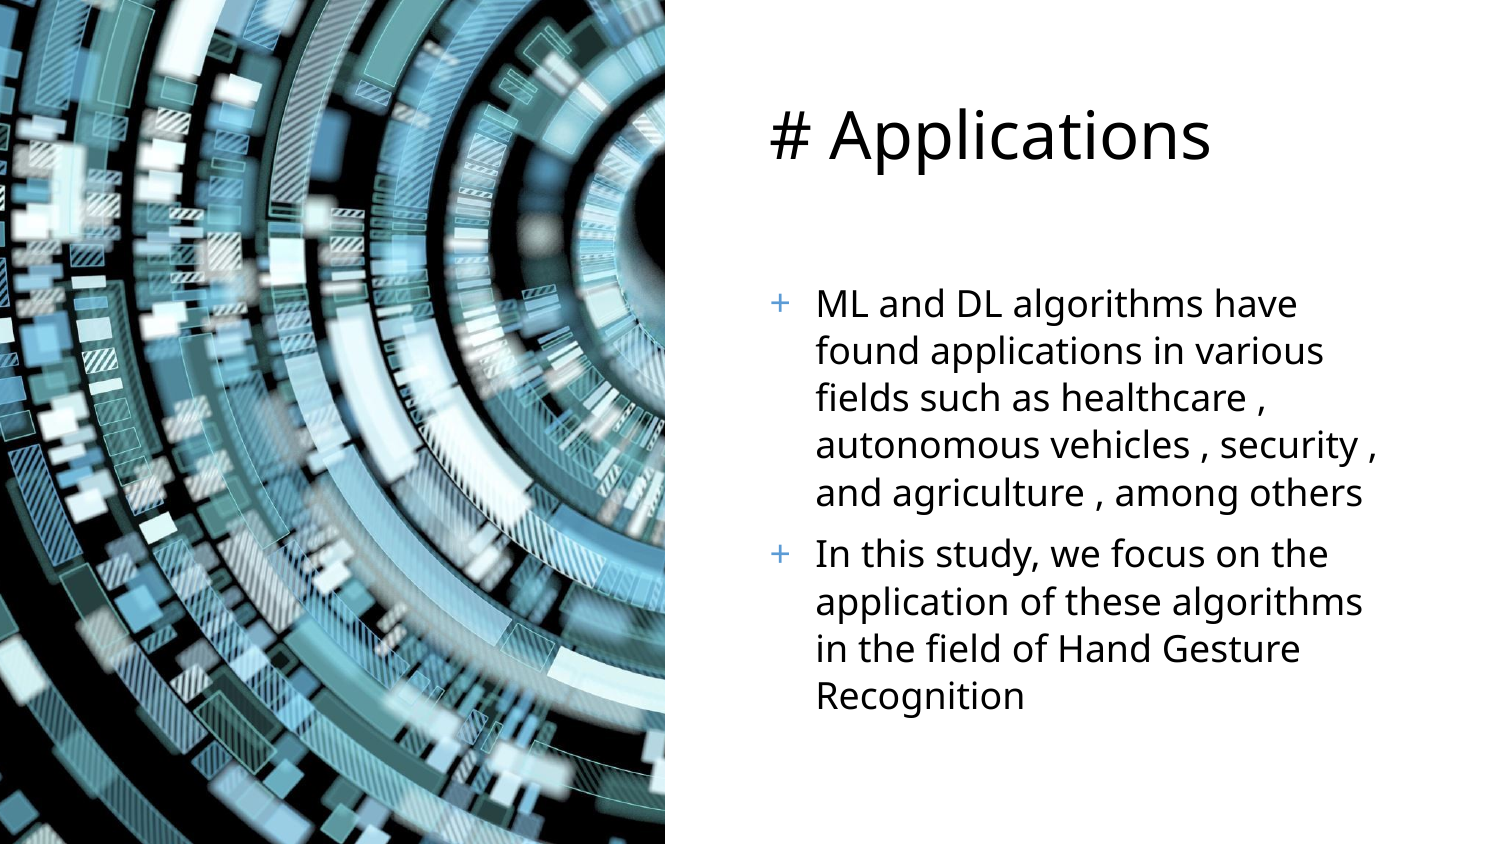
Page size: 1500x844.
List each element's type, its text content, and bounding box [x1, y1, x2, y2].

picture [0, 0, 666, 844]
title # Applications [758, 92, 1407, 259]
text_box [667, 0, 1500, 844]
list ML and DL algorithms have found applications in various fields such as healthcare , autonomous vehicles , security , and agriculture , among others In this study, we focus on the application of these algorithms in the field of Hand Gesture Recognition [758, 271, 1407, 750]
